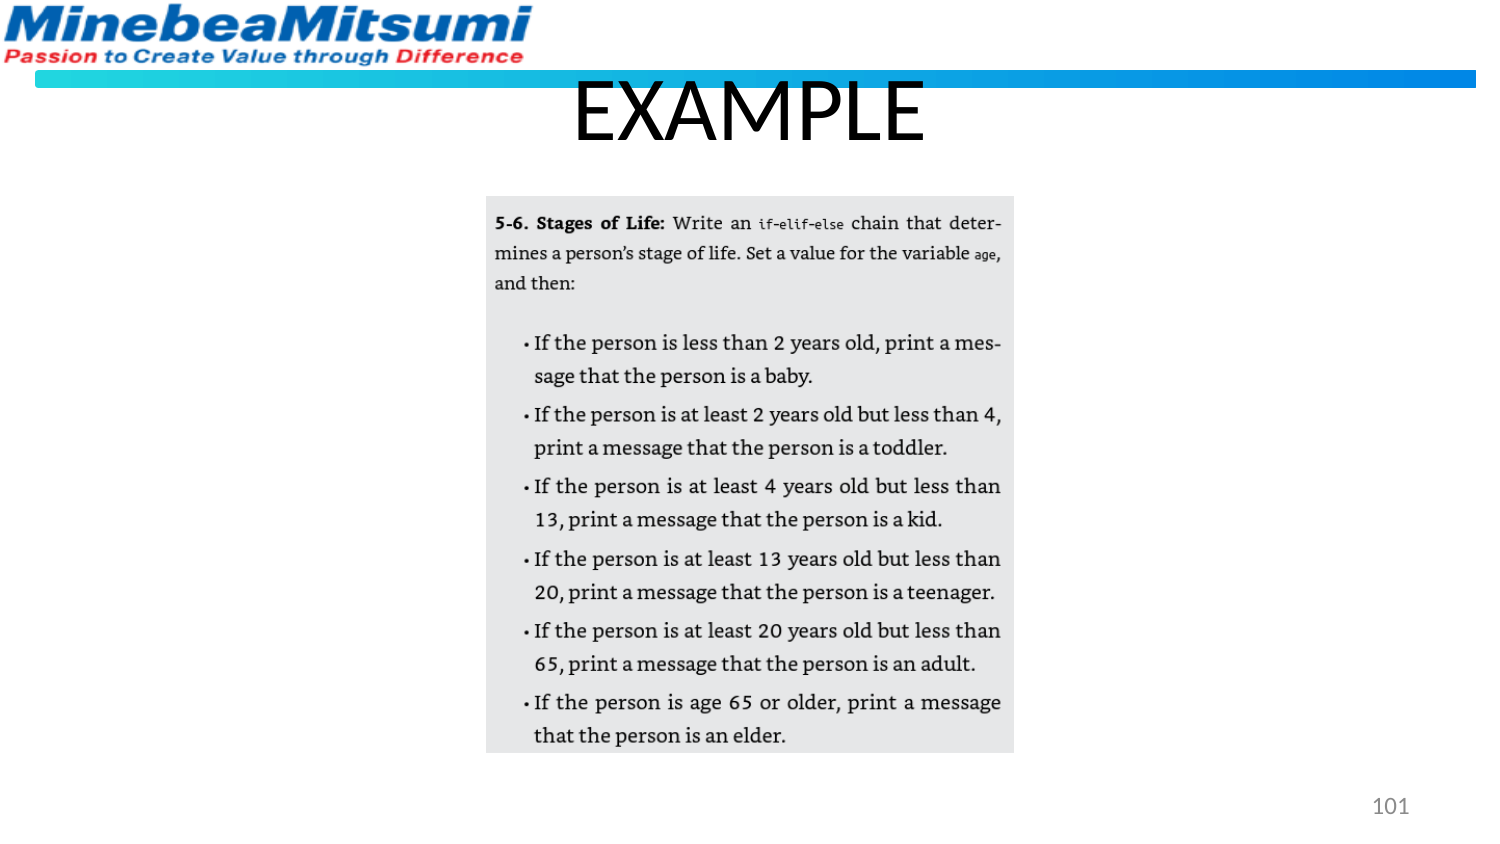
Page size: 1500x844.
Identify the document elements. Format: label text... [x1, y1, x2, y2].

slide_number 101 [1074, 782, 1425, 827]
picture [0, 0, 538, 70]
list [486, 196, 1014, 754]
title EXAMPLE [75, 33, 1425, 175]
